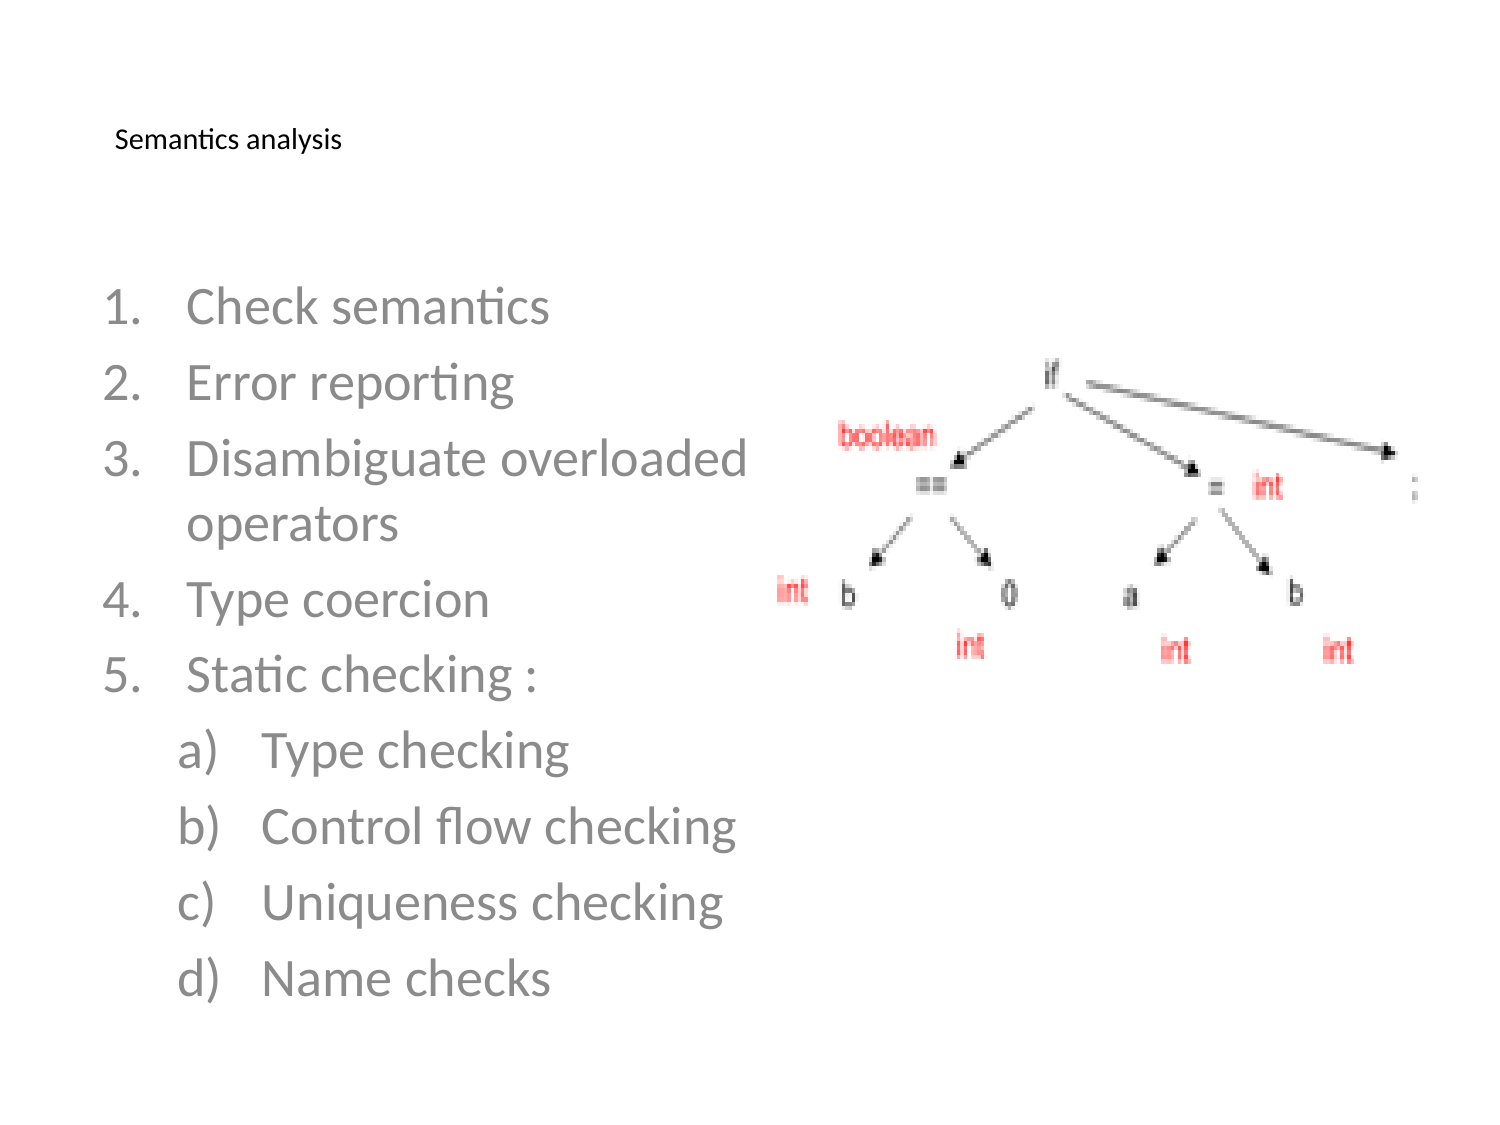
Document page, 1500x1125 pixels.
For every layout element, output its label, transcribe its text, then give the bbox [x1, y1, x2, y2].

subtitle Check semantics Error reporting Disambiguate overloaded operators Type coercion Static checking : Type checking Control flow checking Uniqueness checking Name checks [87, 262, 775, 1025]
title Semantics analysis [99, 75, 1375, 201]
picture [771, 274, 1463, 776]
